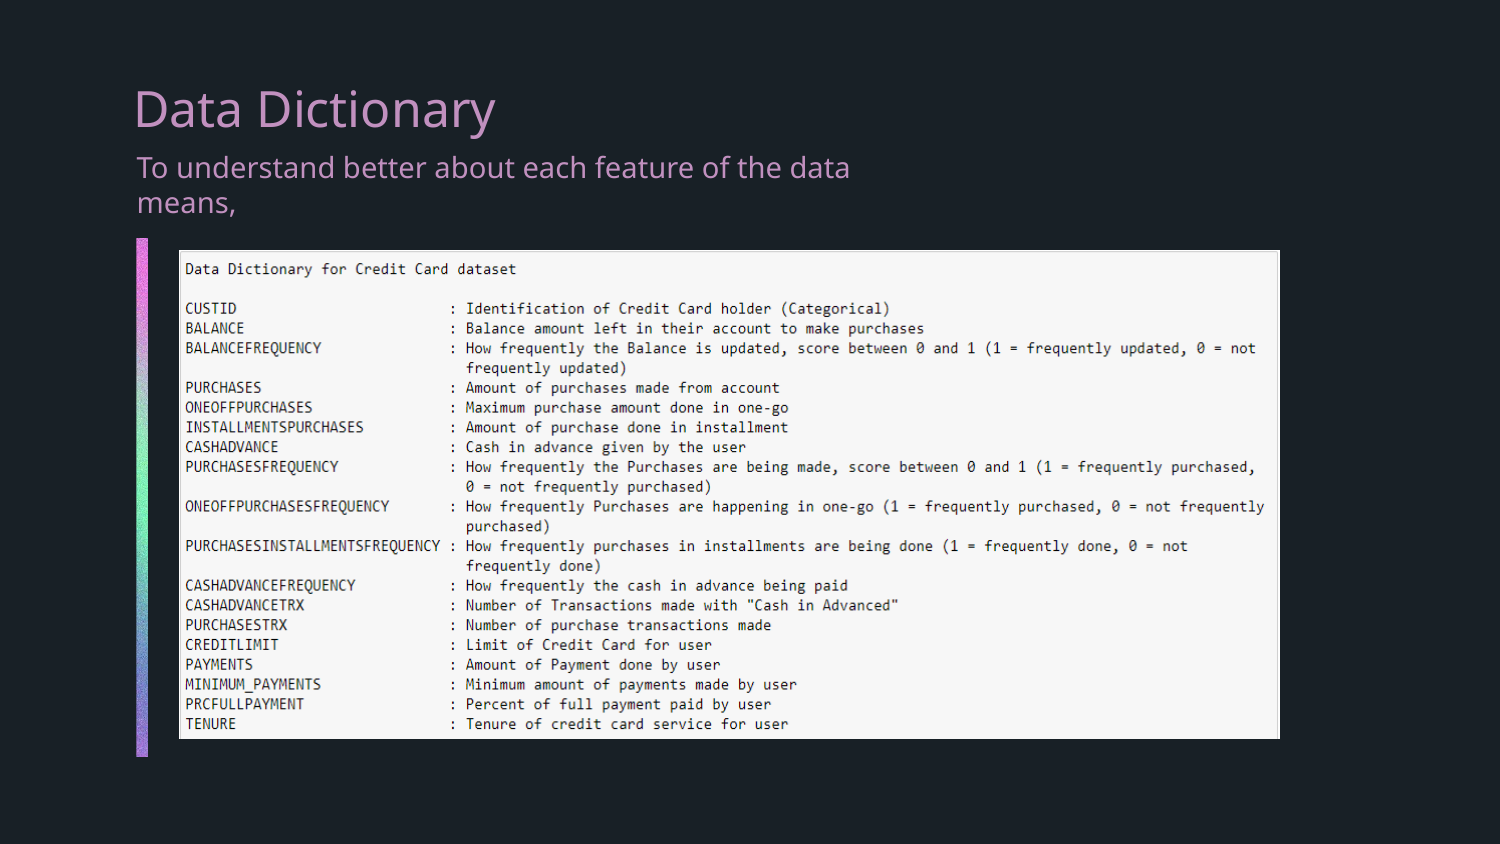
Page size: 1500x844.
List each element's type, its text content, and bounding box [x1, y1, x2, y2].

text_box To understand better about each feature of the data means, [121, 141, 872, 227]
title Data Dictionary [118, 62, 750, 156]
picture [136, 238, 148, 757]
picture [179, 250, 1281, 739]
